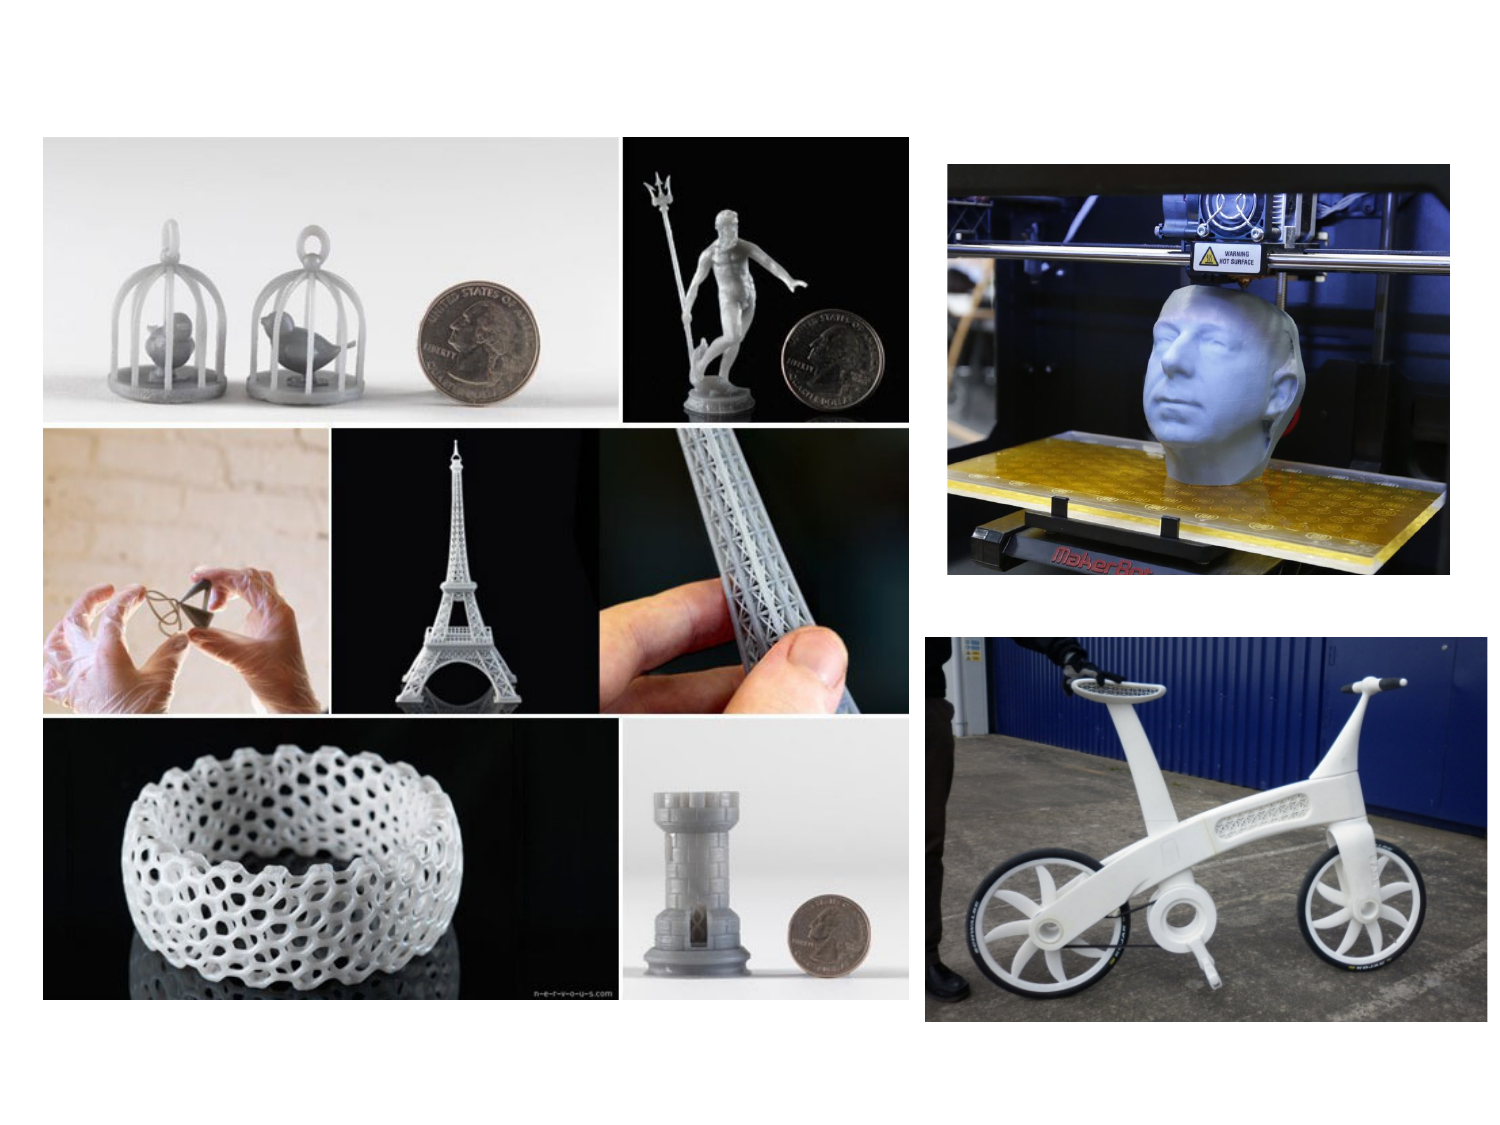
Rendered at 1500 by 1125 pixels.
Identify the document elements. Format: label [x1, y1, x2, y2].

picture [43, 137, 910, 1001]
picture [924, 637, 1488, 1023]
picture [947, 164, 1451, 576]
